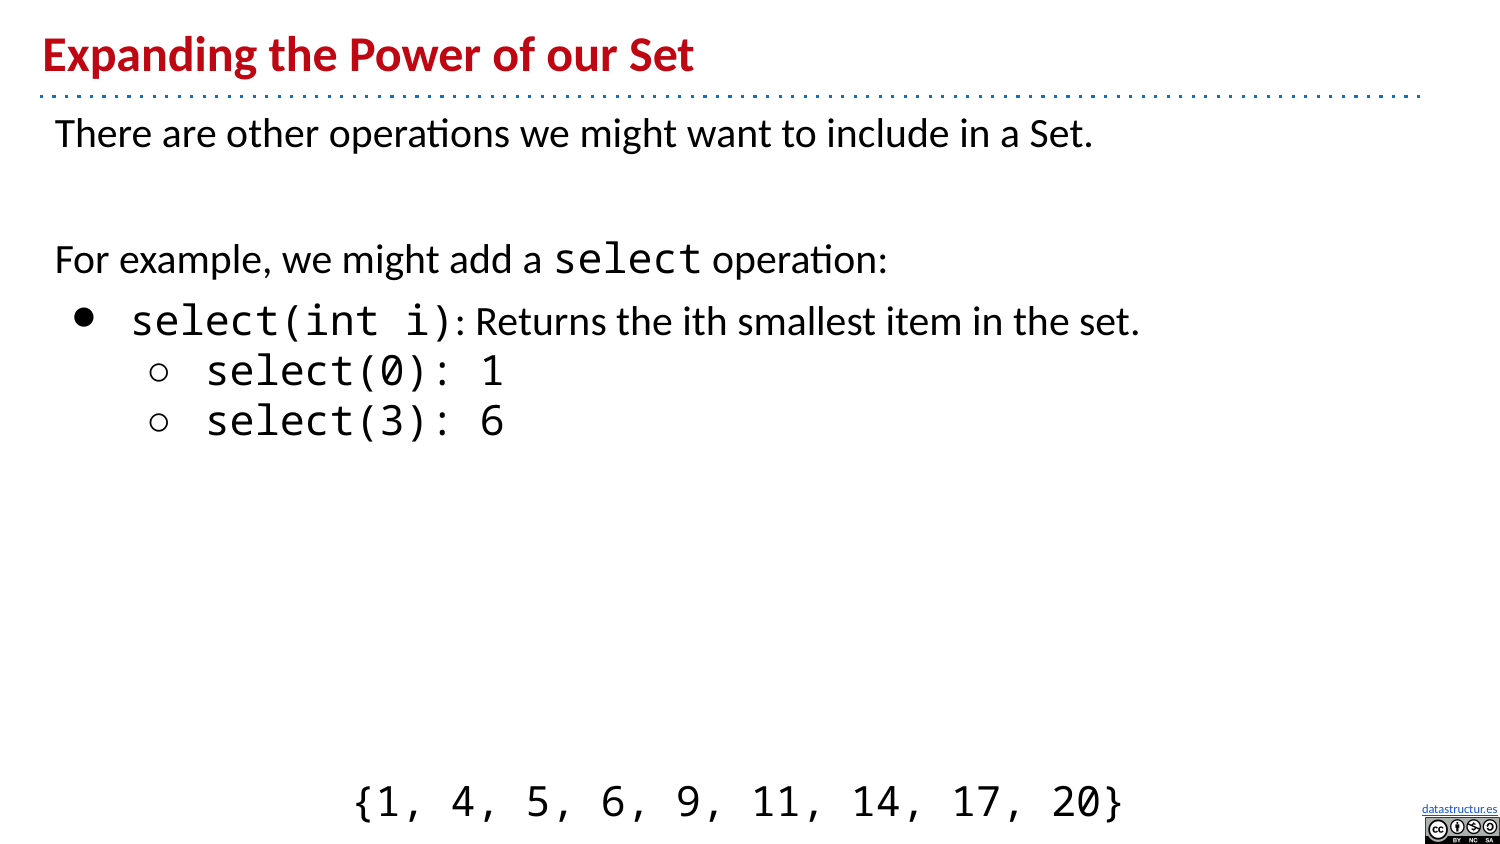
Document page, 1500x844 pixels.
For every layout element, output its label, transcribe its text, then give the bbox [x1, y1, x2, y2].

text_box {1, 4, 5, 6, 9, 11, 14, 17, 20} [335, 760, 1154, 832]
title Expanding the Power of our Set [27, 15, 1378, 97]
picture [1425, 817, 1500, 844]
list There are other operations we might want to include in a Set. For example, we might add a select operation: select(int i): Returns the ith smallest item in the set. select(0): 1 select(3): 6 [39, 91, 1425, 773]
